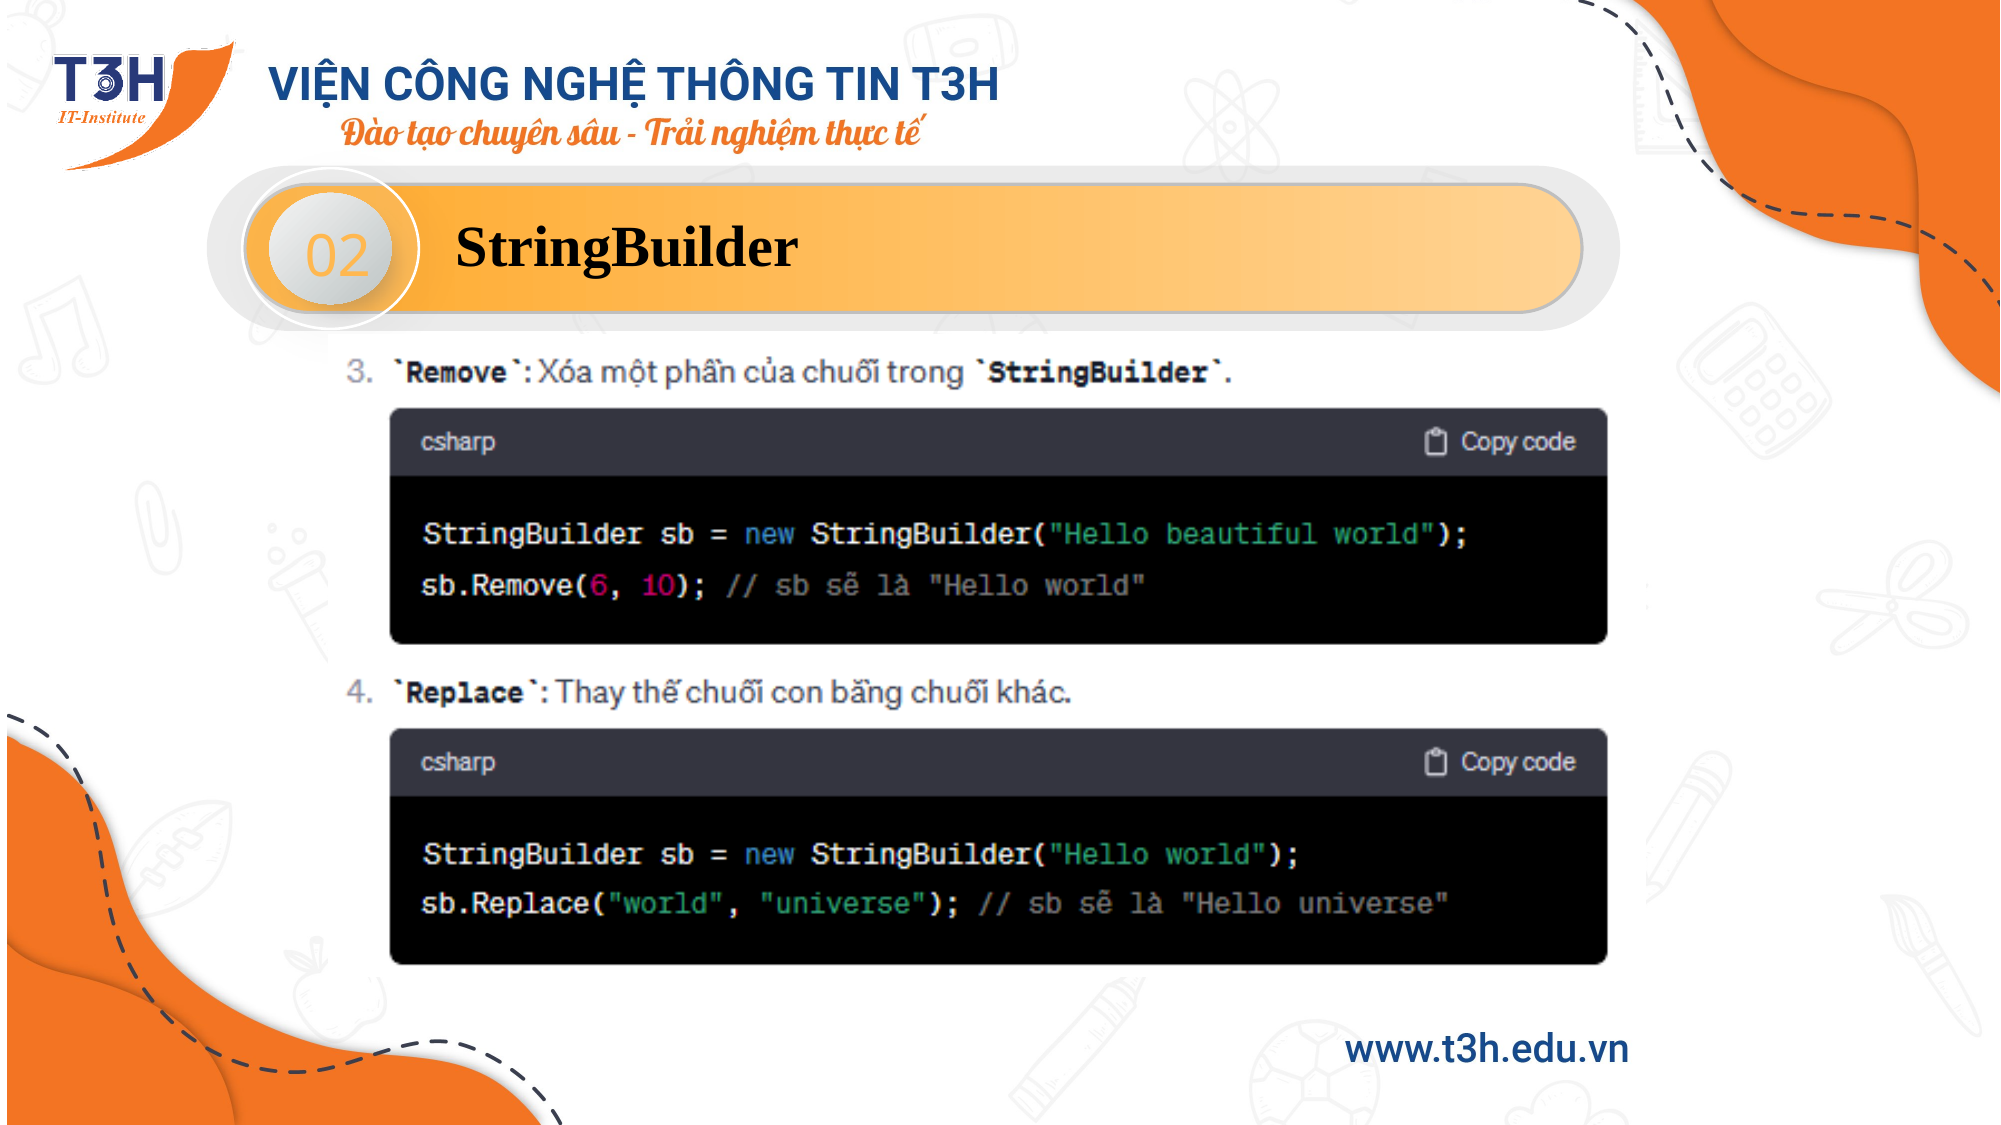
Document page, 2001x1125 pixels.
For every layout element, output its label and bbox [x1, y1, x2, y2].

text_box [242, 168, 447, 388]
text_box [206, 165, 1621, 331]
picture [7, 0, 2000, 1125]
